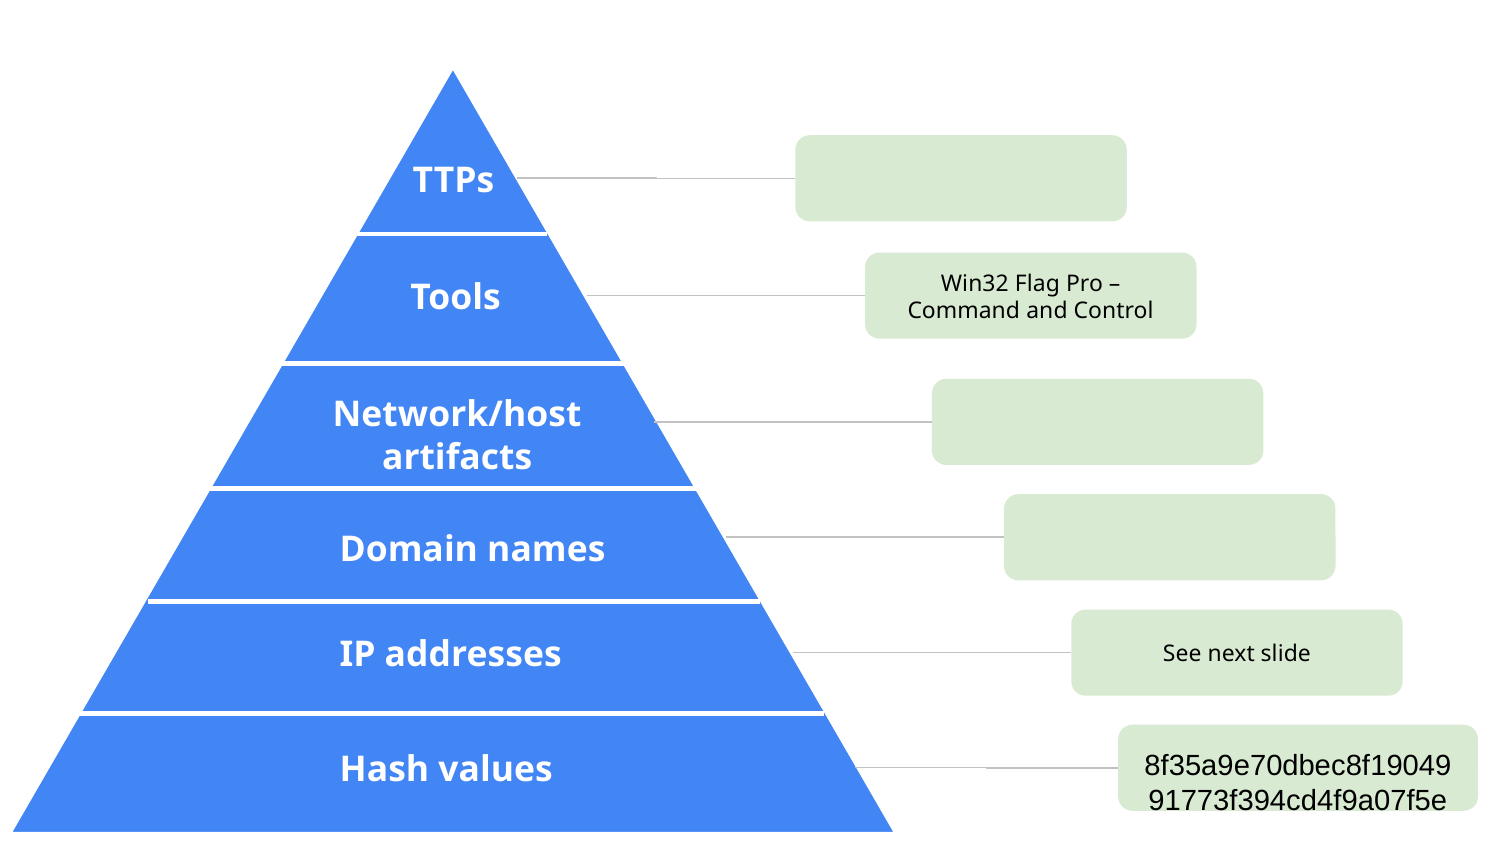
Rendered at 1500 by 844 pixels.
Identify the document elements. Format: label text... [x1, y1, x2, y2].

text_box [902, 135, 1127, 222]
text_box [1004, 494, 1336, 581]
text_box Win32 Flag Pro – Command and Control [902, 252, 1197, 339]
text_box See next slide [1071, 609, 1403, 696]
text_box [931, 378, 1264, 465]
text_box 8f35a9e70dbec8f1904991773f394cd4f9a07f5e [1118, 724, 1479, 811]
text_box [8, 65, 898, 835]
